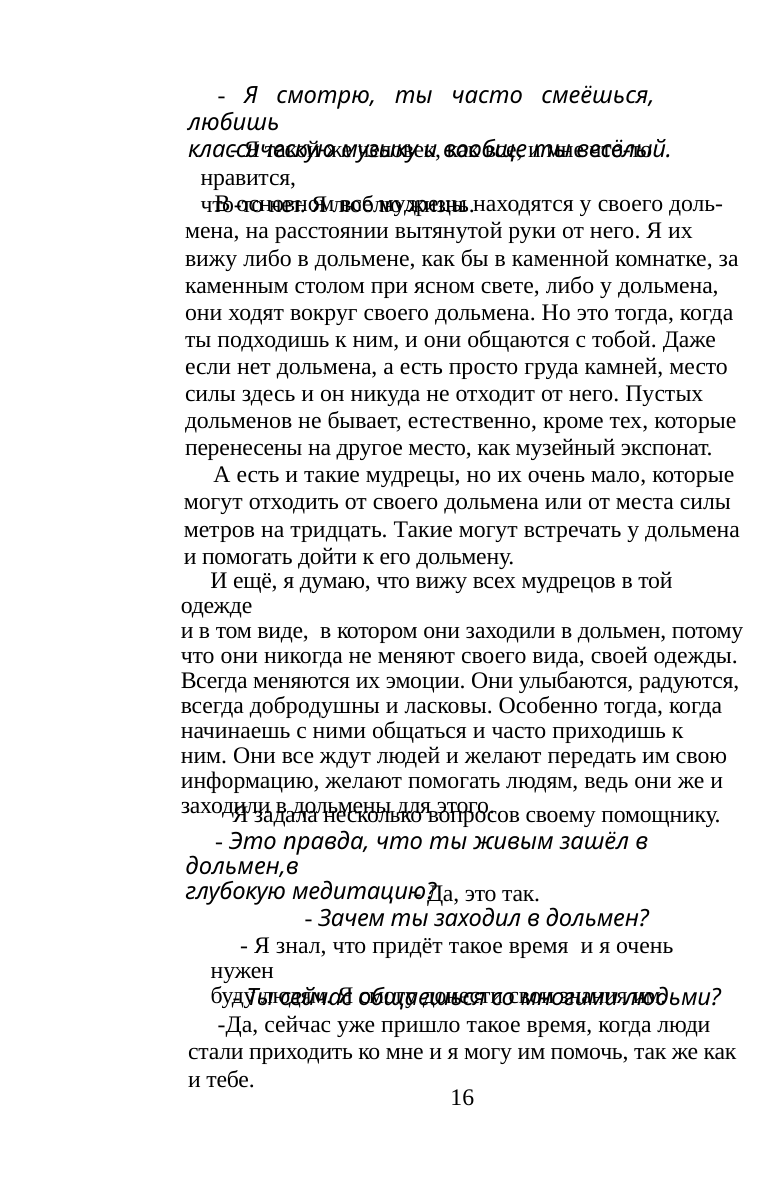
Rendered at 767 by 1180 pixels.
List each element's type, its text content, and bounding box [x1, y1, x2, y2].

text_box Я задала несколько вопросов своему помощнику. [232, 802, 722, 829]
text_box 16 [450, 1089, 475, 1132]
text_box - Да, это так. [413, 881, 541, 906]
text_box - Это правда, что ты живым зашёл в дольмен,в глубокую медитацию? [185, 829, 740, 906]
text_box - Зачем ты заходил в дольмен? [304, 906, 650, 933]
text_box - Я знал, что придёт такое время и я очень нужен буду людям. Я смогу донести свои знания им. [210, 933, 715, 1010]
text_box А есть и такие мудрецы, но их очень мало, которые могут отходить от своего дольмена или от места силы метров на тридцать. Такие могут встречать у дольмена и помогать дойти к его дольмену. [183, 460, 742, 568]
text_box - Я смотрю, ты часто смеёшься, любишь классическую музыку и вообще ты весёлый. [188, 81, 737, 163]
text_box - Я такой же человек, как все, и мне что-то нравится, что-то нет. Я люблю жизнь. [200, 135, 725, 189]
text_box -Да, сейчас уже пришло такое время, когда люди стали приходить ко мне и я могу им помочь, так же как и тебе. [188, 1010, 737, 1119]
text_box В основном все мудрецы находятся у своего доль- мена, на расстоянии вытянутой руки от него. Я их вижу либо в дольмене, как бы в каменной комнатке, за каменным столом при ясном свете, либо у дольмена, они ходят вокруг своего дольмена. Но это тогда, когда ты подходишь к ним, и они общаются с тобой. Даже если нет дольмена, а есть просто груда камней, место силы здесь и он никуда не отходит от него. Пустых дольменов не бывает, естественно, кроме тех, которые перенесены на другое место, как музейный экспонат. [185, 189, 740, 460]
text_box И ещё, я думаю, что вижу всех мудрецов в той одежде и в том виде, в котором они заходили в дольмен, потому что они никогда не меняют своего вида, своей одежды. Всегда меняются их эмоции. Они улыбаются, радуются, всегда добродушны и ласковы. Особенно тогда, когда начинаешь с ними общаться и часто приходишь к ним. Они все ждут людей и желают передать им свою информацию, желают помогать людям, ведь они же и заходили в дольмены для этого. [180, 568, 745, 820]
text_box - Ты сейчас общаешься со многими людьми? [232, 985, 722, 1010]
